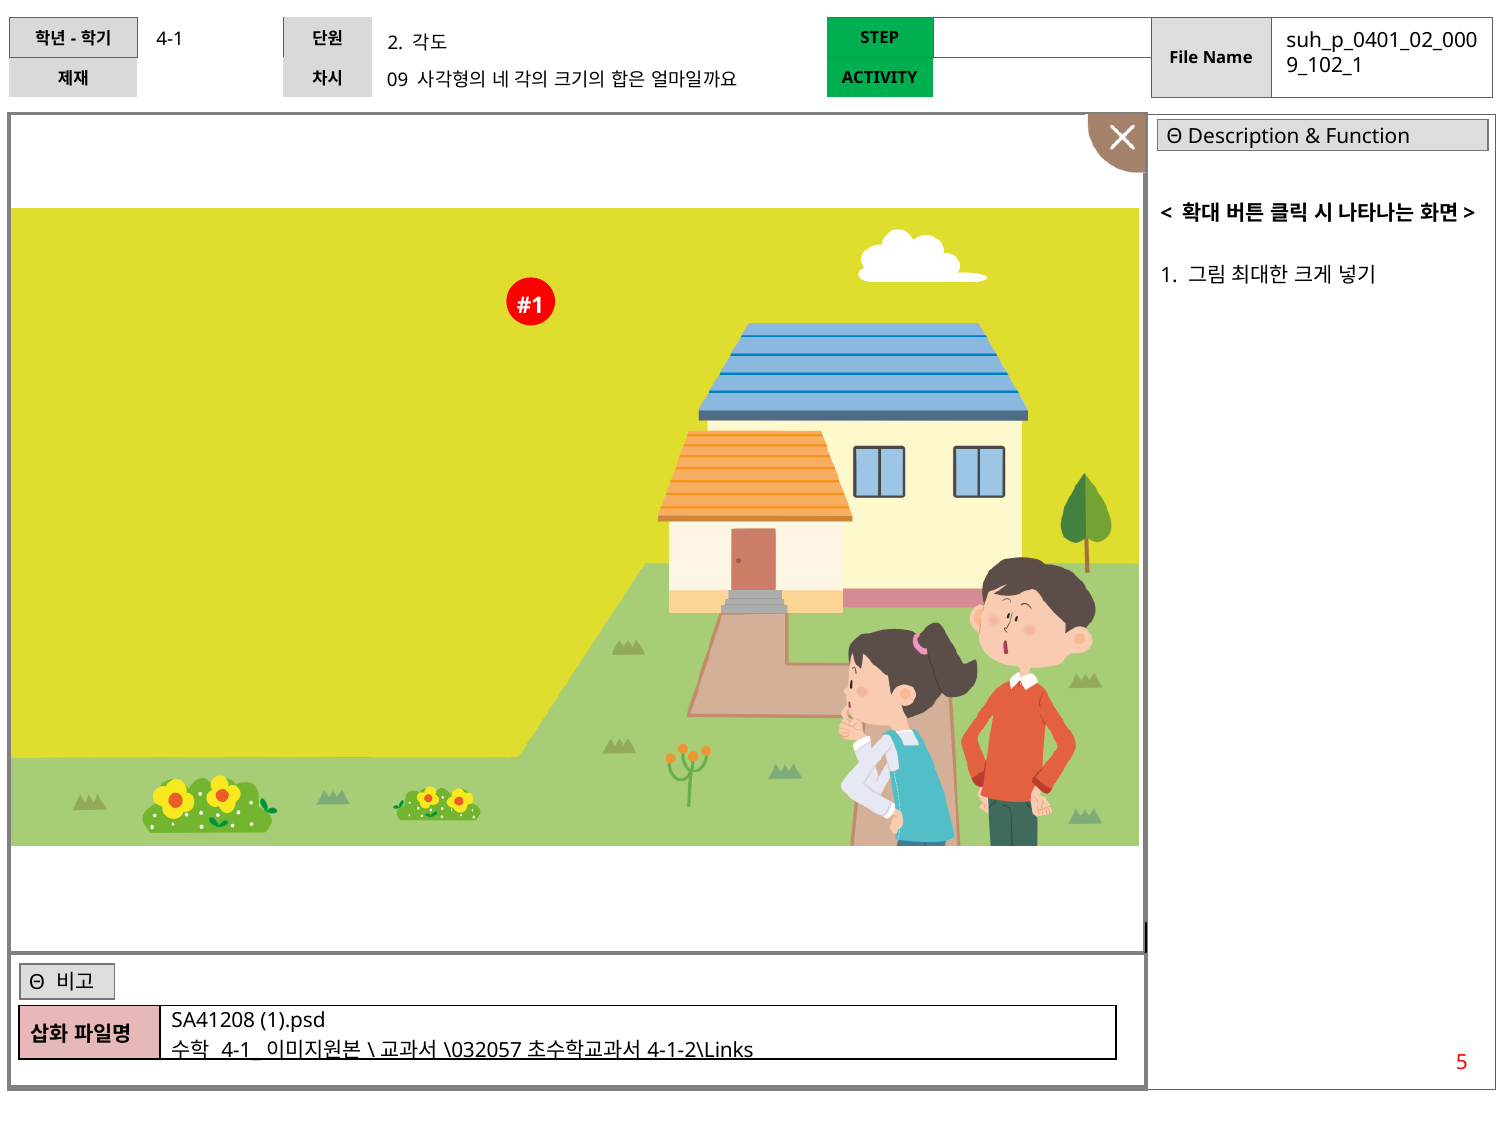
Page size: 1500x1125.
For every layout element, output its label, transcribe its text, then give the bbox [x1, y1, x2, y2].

text_box [1145, 295, 1500, 326]
table_header SA41208 (1).psd 수학 4-1_이미지원본\교과서\032057초수학교과서4-1-2\Links [161, 1006, 1115, 1058]
text_box [8, 111, 1146, 954]
table_header 삽화 파일명 [20, 1006, 159, 1058]
text_box suh_p_0401_02_0009_102_1 [1271, 18, 1500, 84]
text_box 4-1 [141, 18, 284, 55]
text_box < 확대 버튼 클릭 시 나타나는 화면> 1. 그림 최대한 크게 넣기 [1145, 160, 1500, 295]
picture [11, 207, 1139, 847]
picture [1084, 113, 1145, 173]
text_box 2. 각도 [372, 23, 828, 48]
text_box 09 사각형의 네 각의 크기의 합은 얼마일까요 [372, 60, 821, 96]
table_header Θ Description & Function [1158, 120, 1487, 150]
